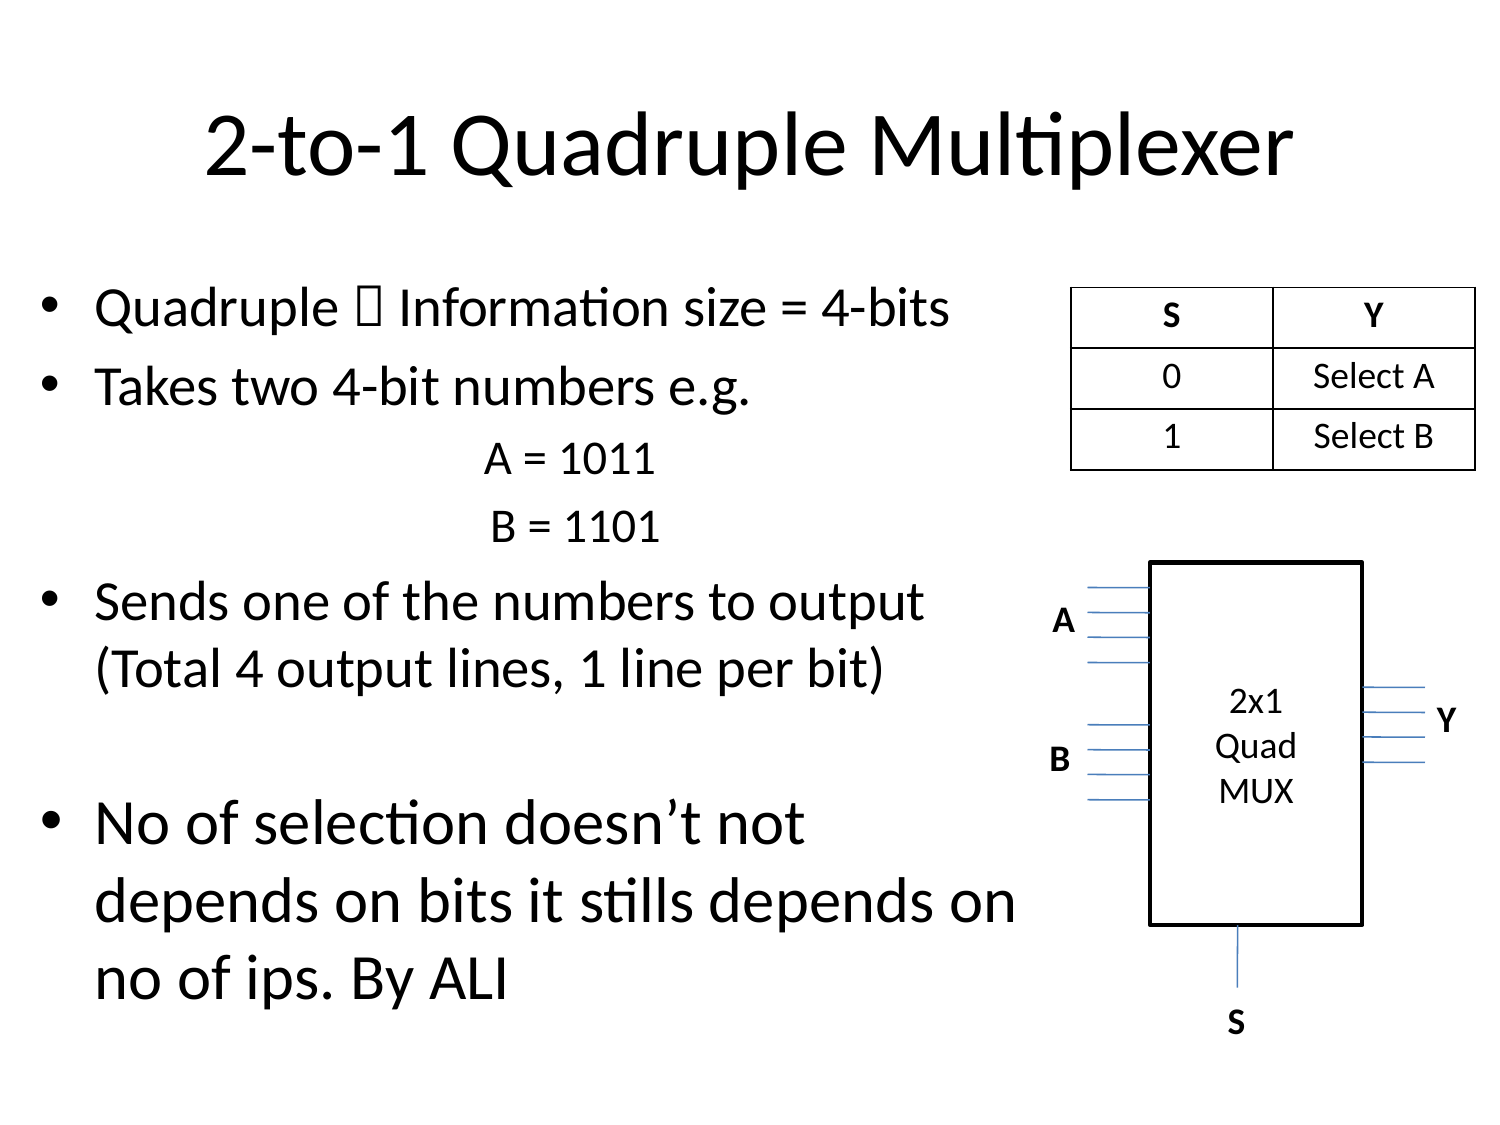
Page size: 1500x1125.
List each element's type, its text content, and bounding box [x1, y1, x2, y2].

table_header Y [1274, 288, 1474, 347]
table_cell 1 [1072, 410, 1272, 469]
text_box 2x1 Quad MUX [1148, 560, 1364, 927]
table_cell Select A [1274, 349, 1474, 408]
table_header S [1072, 288, 1272, 347]
title 2-to-1 Quadruple Multiplexer [75, 45, 1425, 233]
table_cell Select B [1274, 410, 1474, 469]
text_box A [1037, 587, 1091, 648]
table_cell 0 [1072, 349, 1272, 408]
list Quadruple  Information size = 4-bits Takes two 4-bit numbers e.g. A = 1011 B = 1101 Sends one of the numbers to output (Total 4 output lines, 1 line per bit) No of selection doesn’t not depends on bits it stills depends on no of ips. By ALI [24, 262, 1063, 1025]
text_box B [1034, 726, 1086, 787]
text_box Y [1422, 687, 1472, 747]
text_box S [1212, 989, 1261, 1050]
